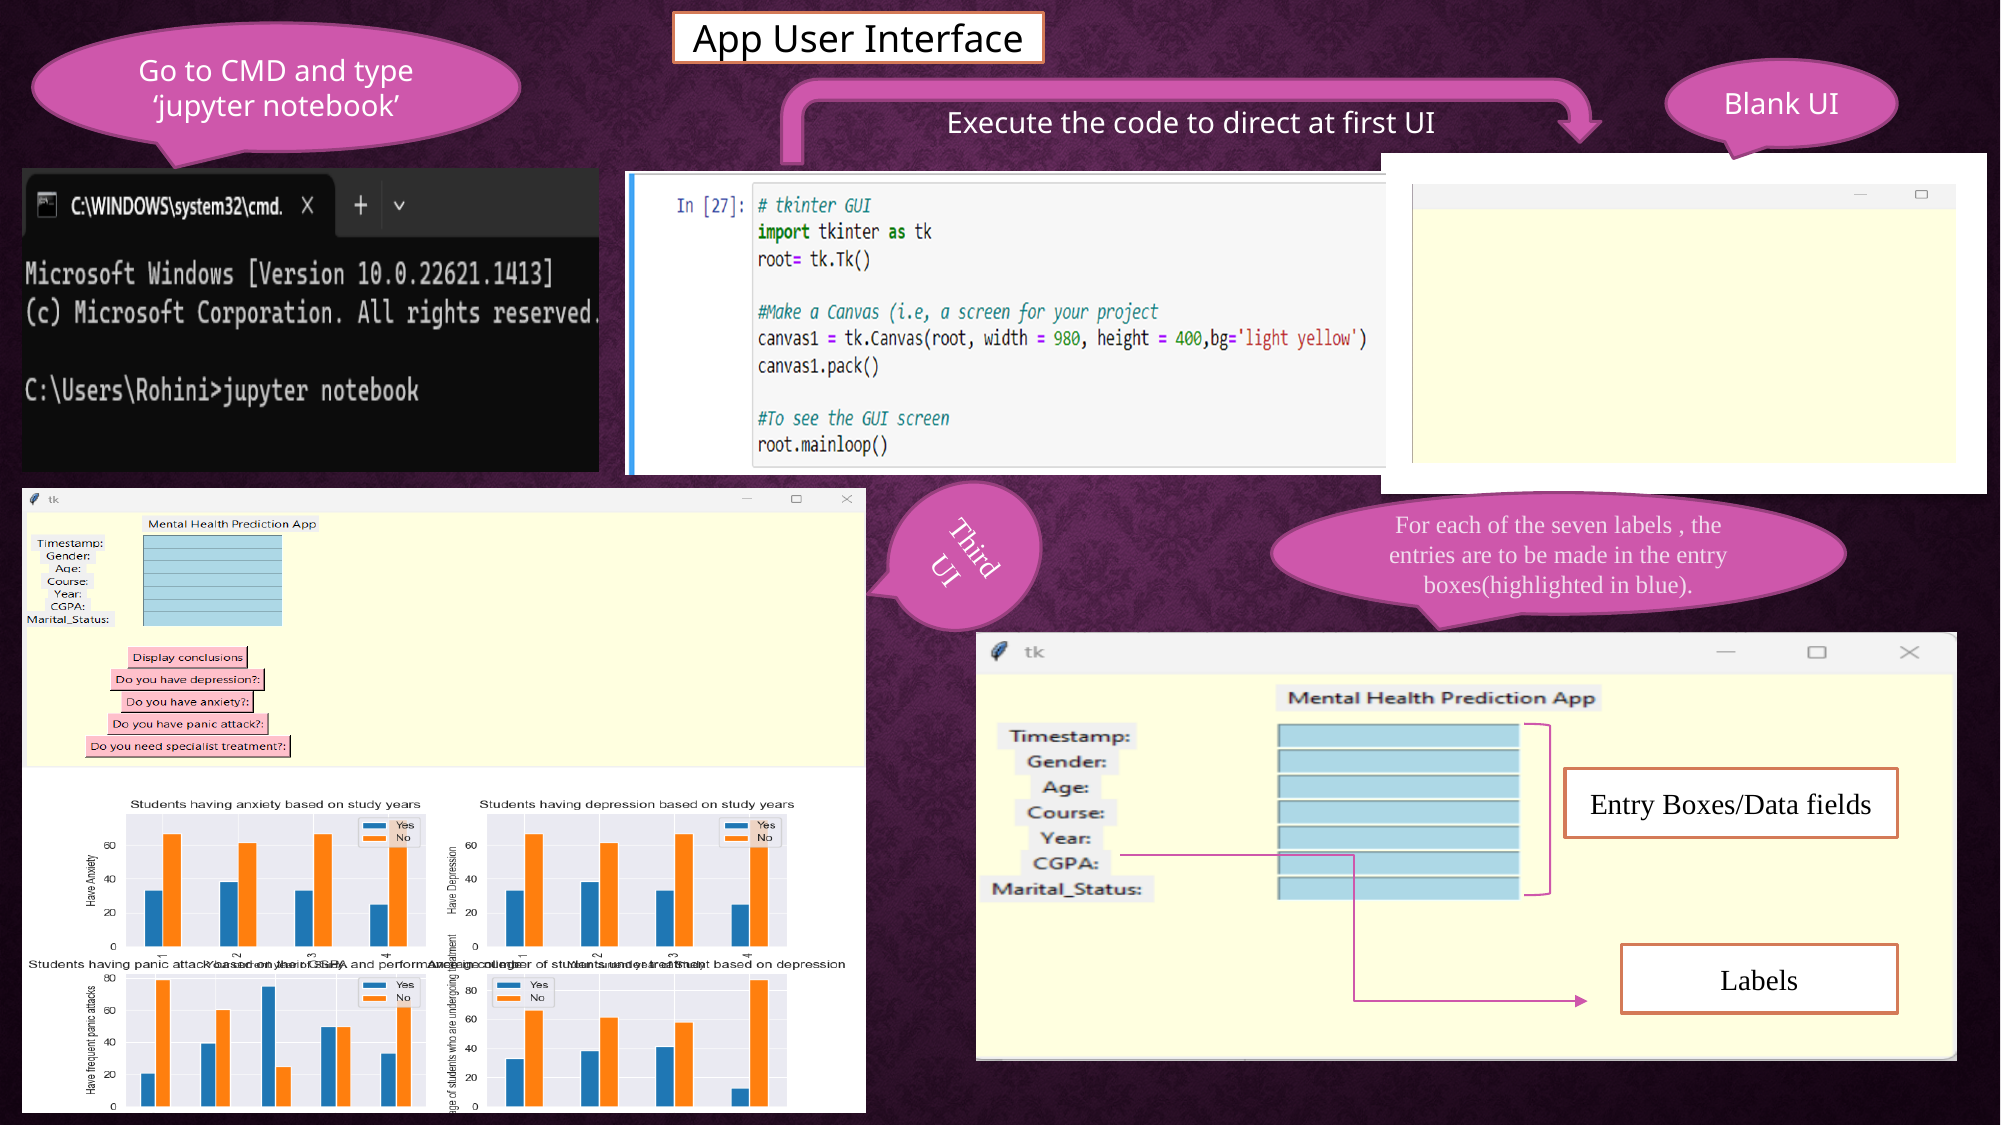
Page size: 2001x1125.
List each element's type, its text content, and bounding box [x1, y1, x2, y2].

text_box Execute the code to direct at first UI [780, 77, 1603, 166]
picture [975, 631, 1957, 1062]
text_box Blank UI [1664, 57, 1899, 160]
text_box App User Interface [672, 11, 1045, 64]
picture [21, 167, 600, 472]
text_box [1119, 854, 1589, 1002]
text_box Go to CMD and type ‘jupyter notebook’ [31, 21, 522, 167]
picture [625, 171, 1386, 476]
picture [1411, 183, 1957, 464]
text_box For each of the seven labels , the entries are to be made in the entry boxes(highlighted in blue). [1270, 491, 1848, 630]
picture [21, 487, 866, 1114]
text_box Third UI [872, 488, 1043, 633]
